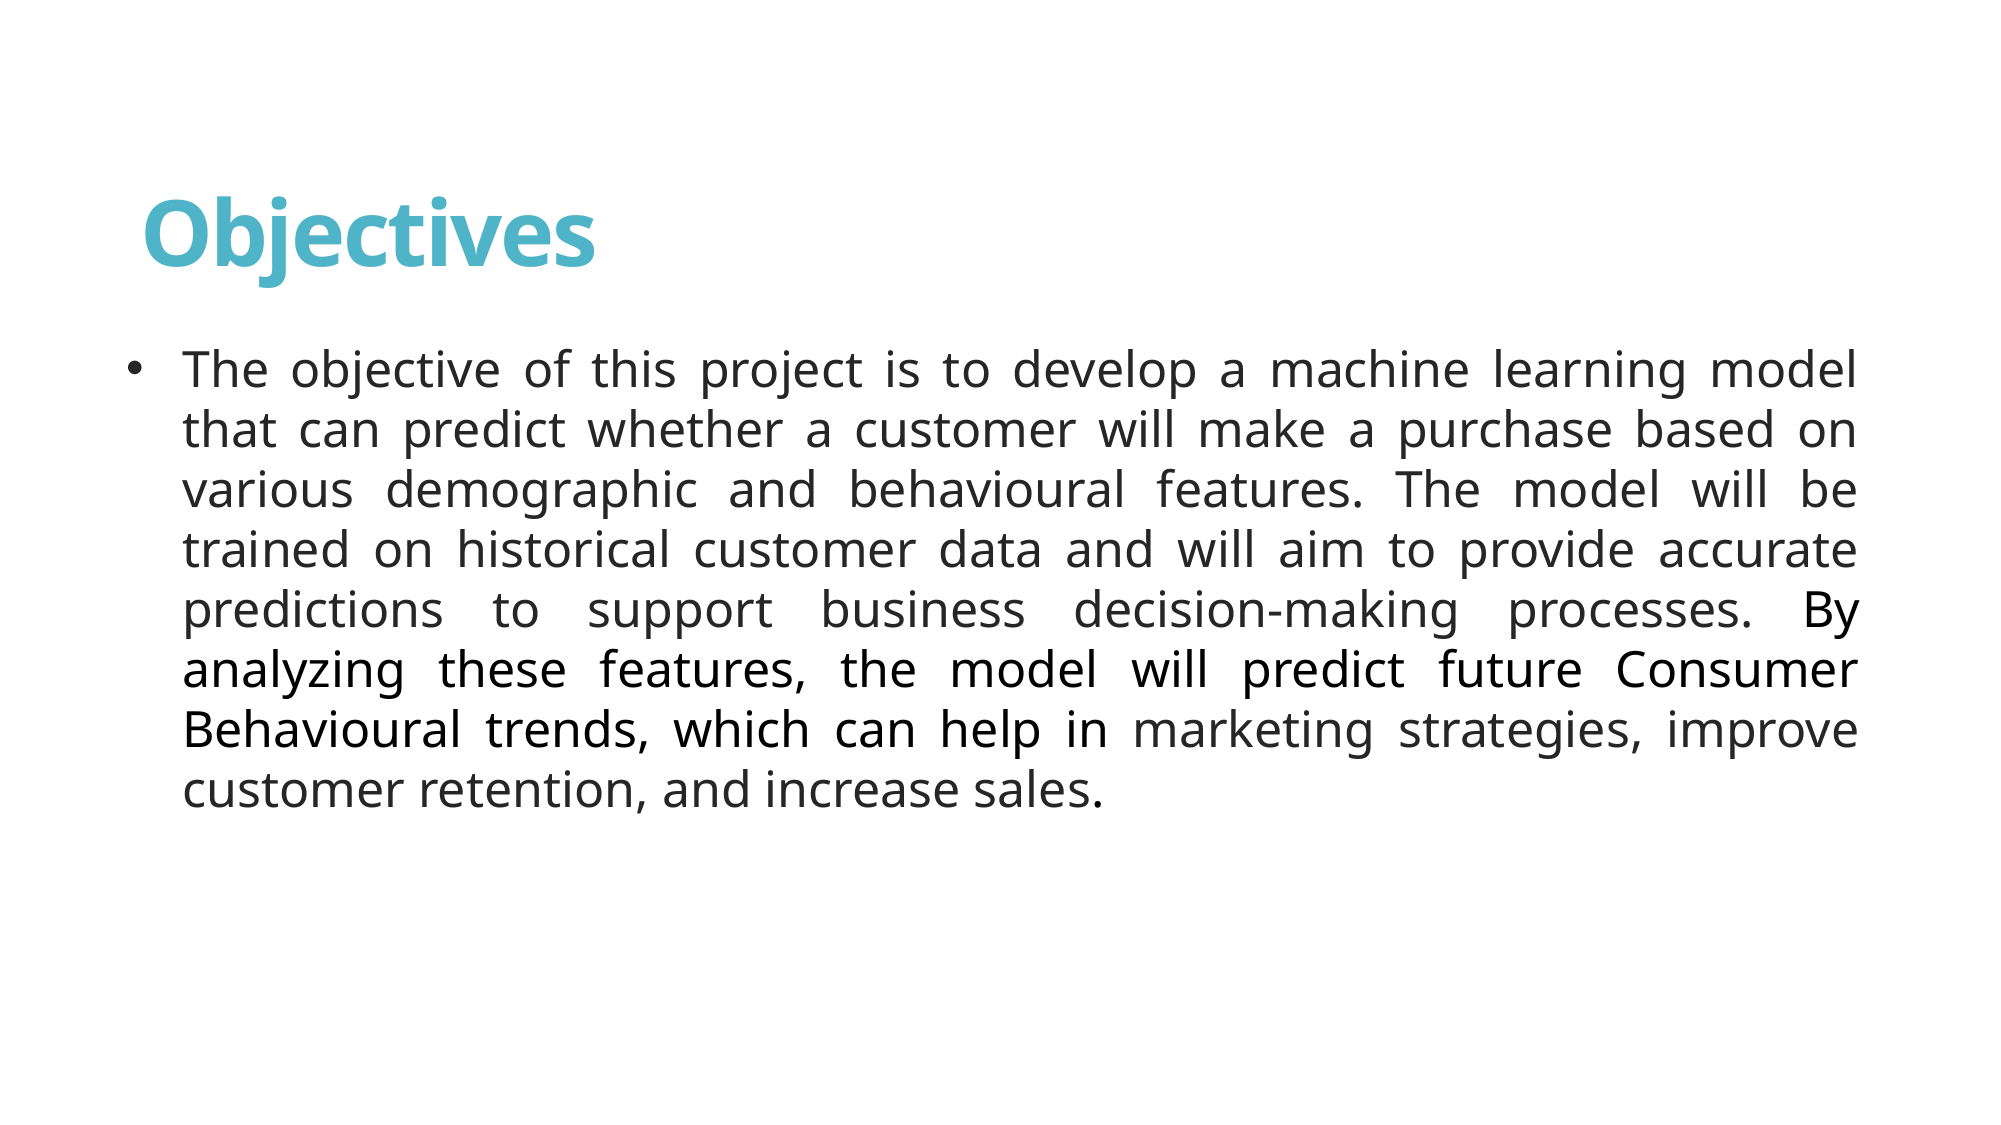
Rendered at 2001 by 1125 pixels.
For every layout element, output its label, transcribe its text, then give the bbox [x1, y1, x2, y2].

list The objective of this project is to develop a machine learning model that can predict whether a customer will make a purchase based on various demographic and behavioural features. The model will be trained on historical customer data and will aim to provide accurate predictions to support business decision-making processes. By analyzing these features, the model will predict future Consumer Behavioural trends, which can help in marketing strategies, improve customer retention, and increase sales. [111, 329, 1876, 948]
title Objectives [124, 146, 1813, 329]
